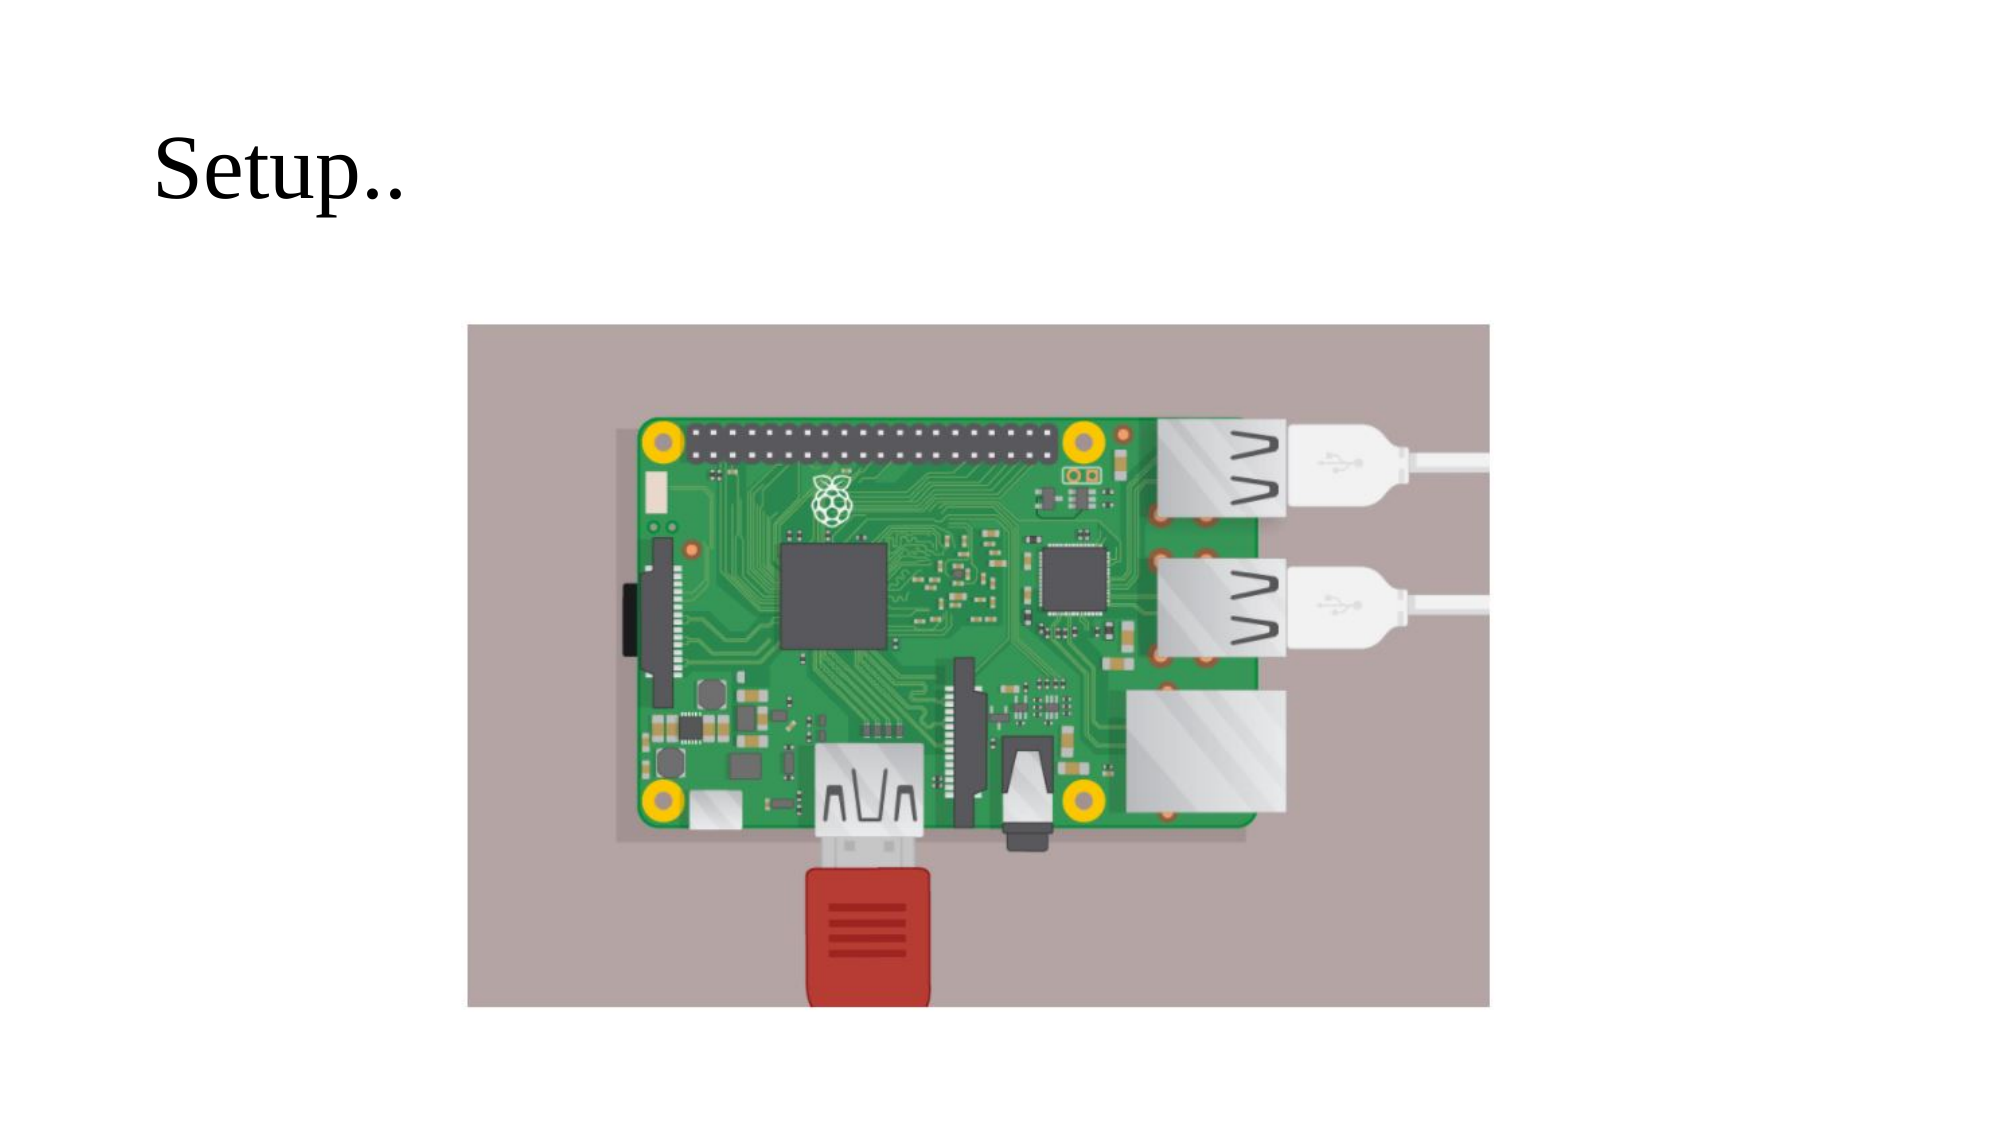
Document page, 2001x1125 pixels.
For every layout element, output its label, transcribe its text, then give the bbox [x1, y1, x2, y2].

title Setup.. [137, 59, 1863, 278]
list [461, 299, 1502, 1014]
